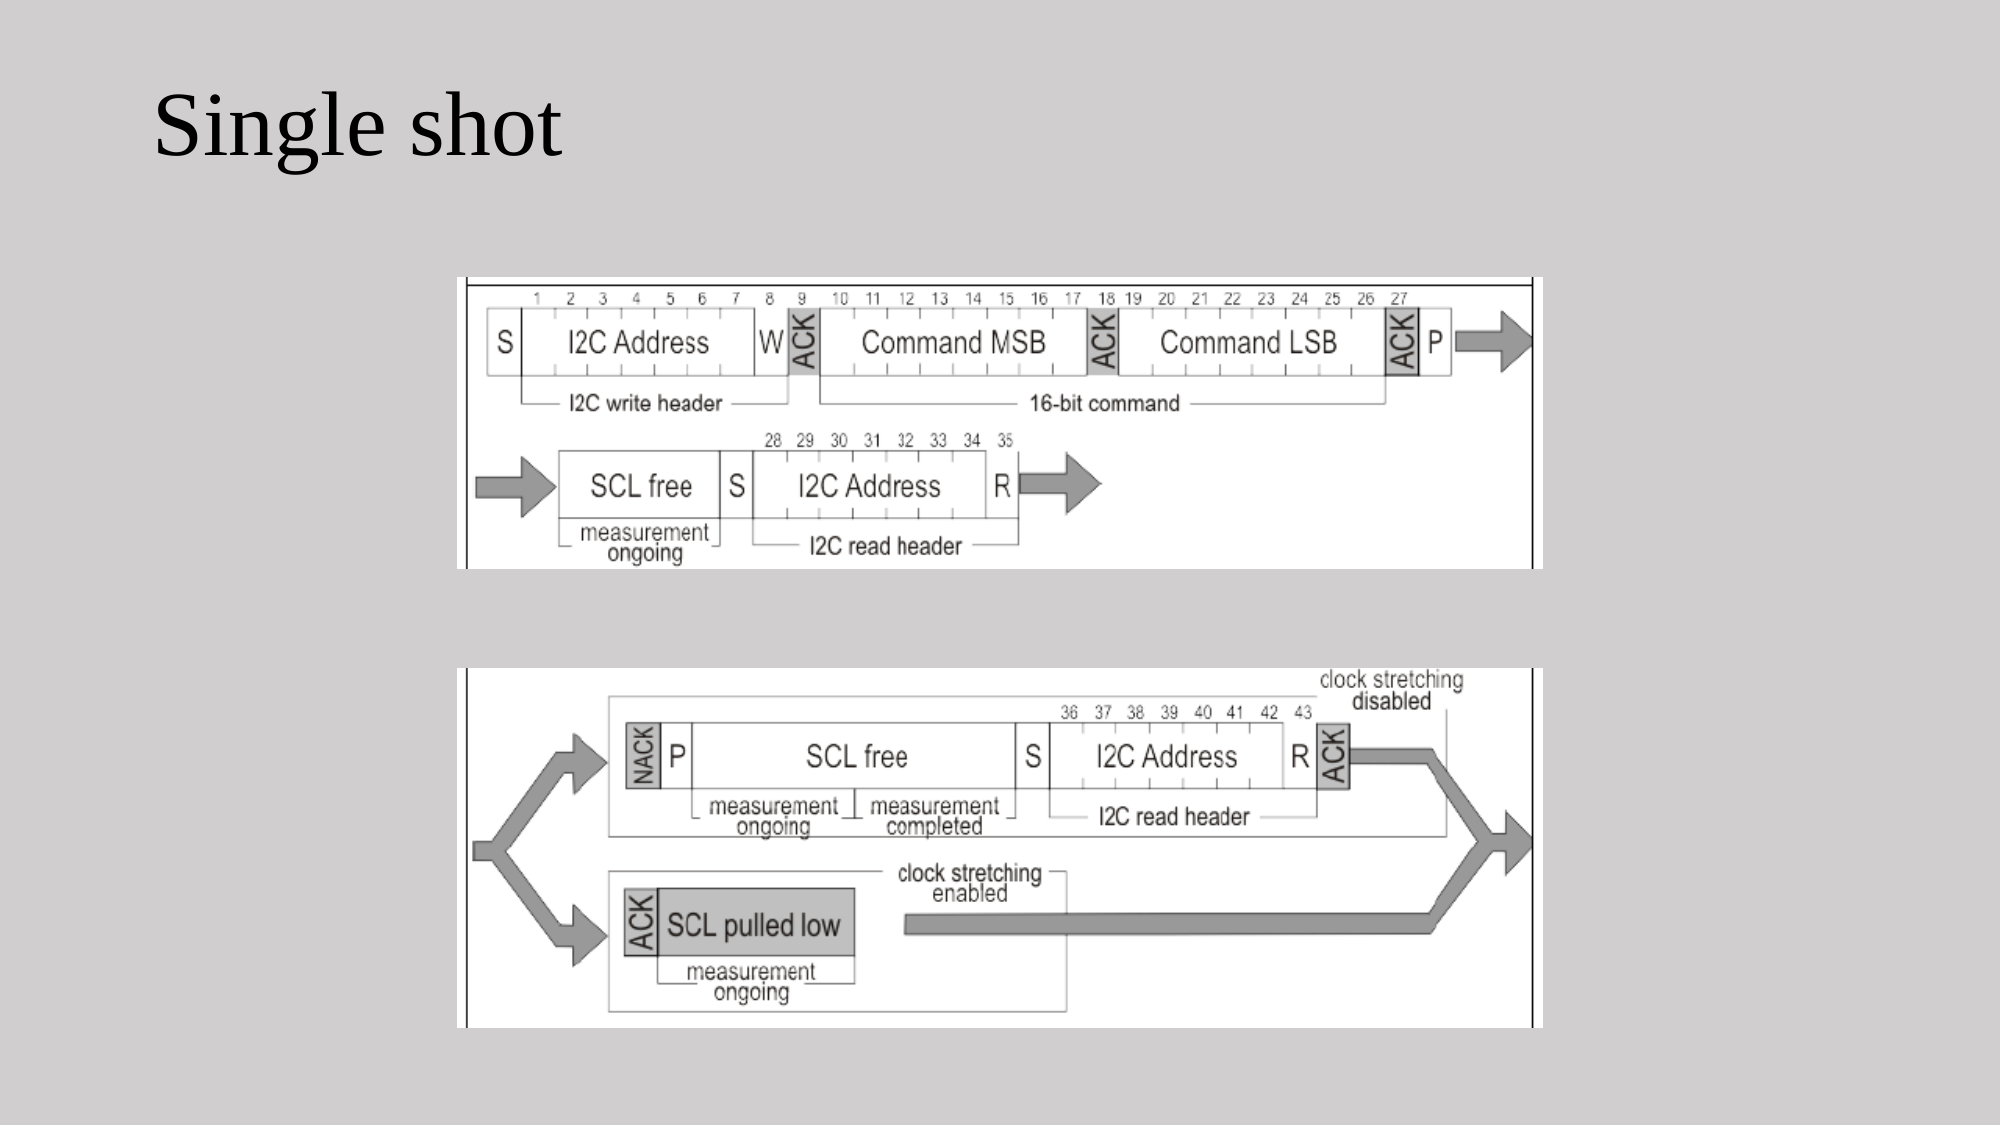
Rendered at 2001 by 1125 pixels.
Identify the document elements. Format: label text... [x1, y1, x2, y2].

picture [456, 668, 1543, 1028]
title Single shot [137, 59, 1863, 192]
picture [456, 277, 1543, 569]
